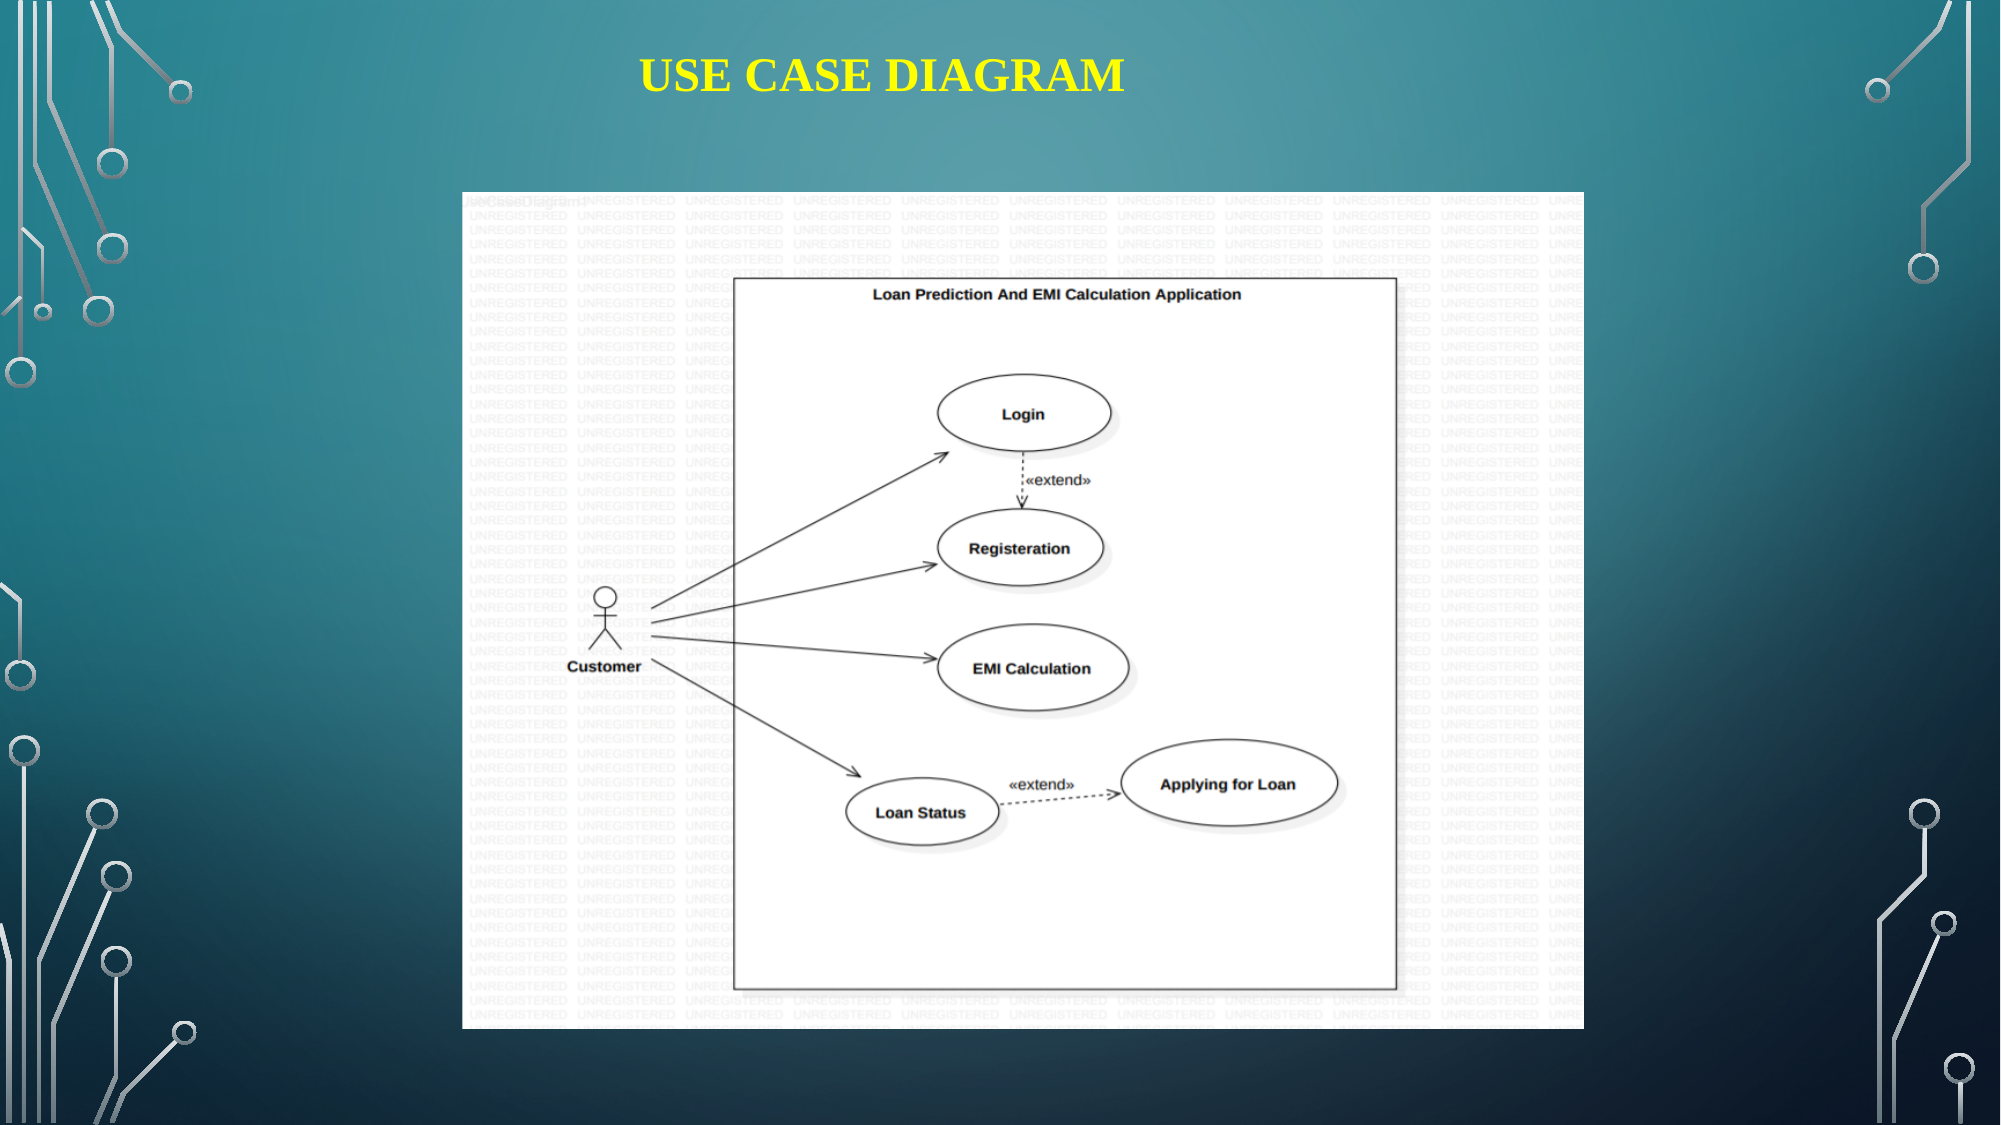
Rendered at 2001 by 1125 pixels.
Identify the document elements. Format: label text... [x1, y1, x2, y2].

title USE CASE DIAGRAM [187, 42, 1813, 193]
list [462, 191, 1585, 1029]
